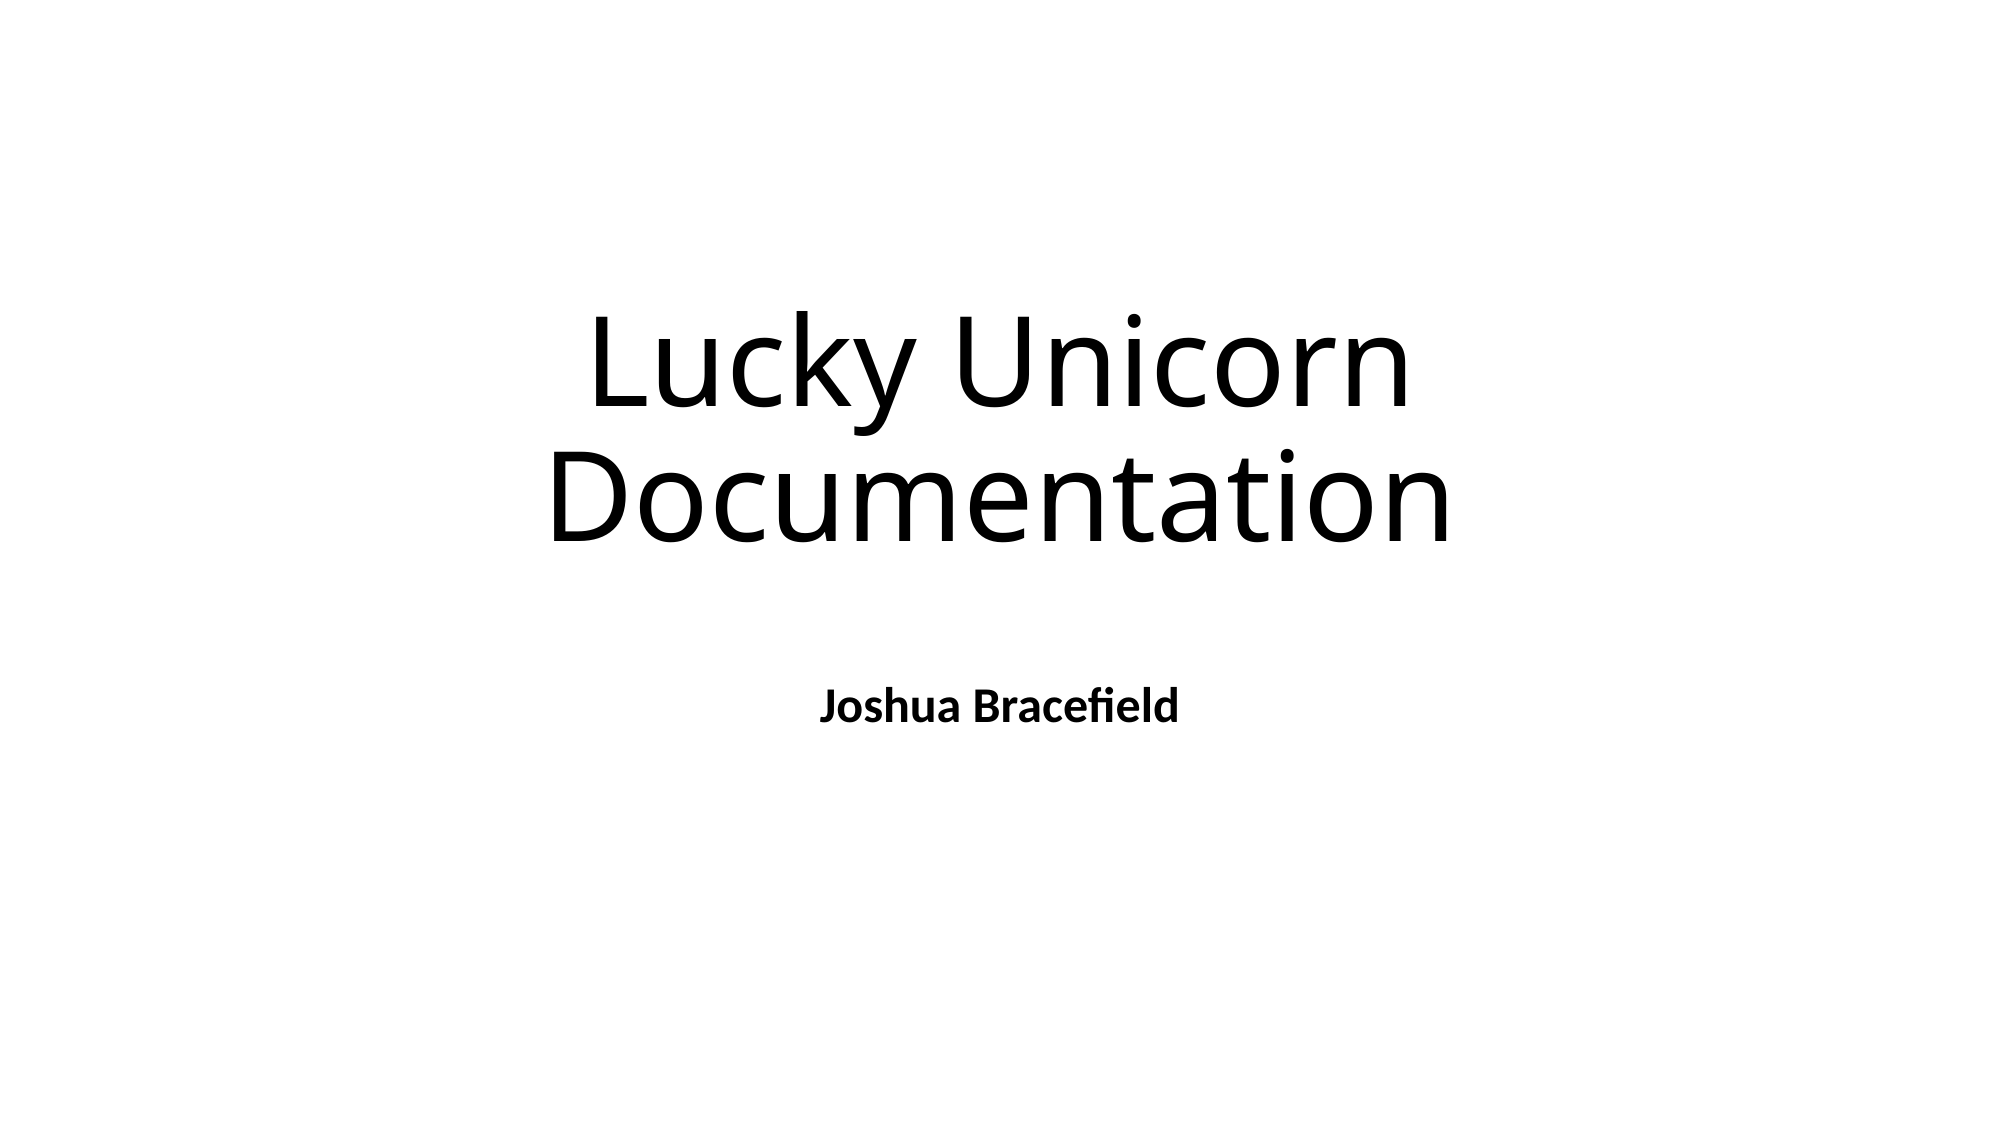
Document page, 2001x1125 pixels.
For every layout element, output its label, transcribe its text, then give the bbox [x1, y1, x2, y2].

title Lucky Unicorn Documentation [249, 184, 1750, 576]
subtitle Joshua Bracefield [249, 590, 1750, 863]
